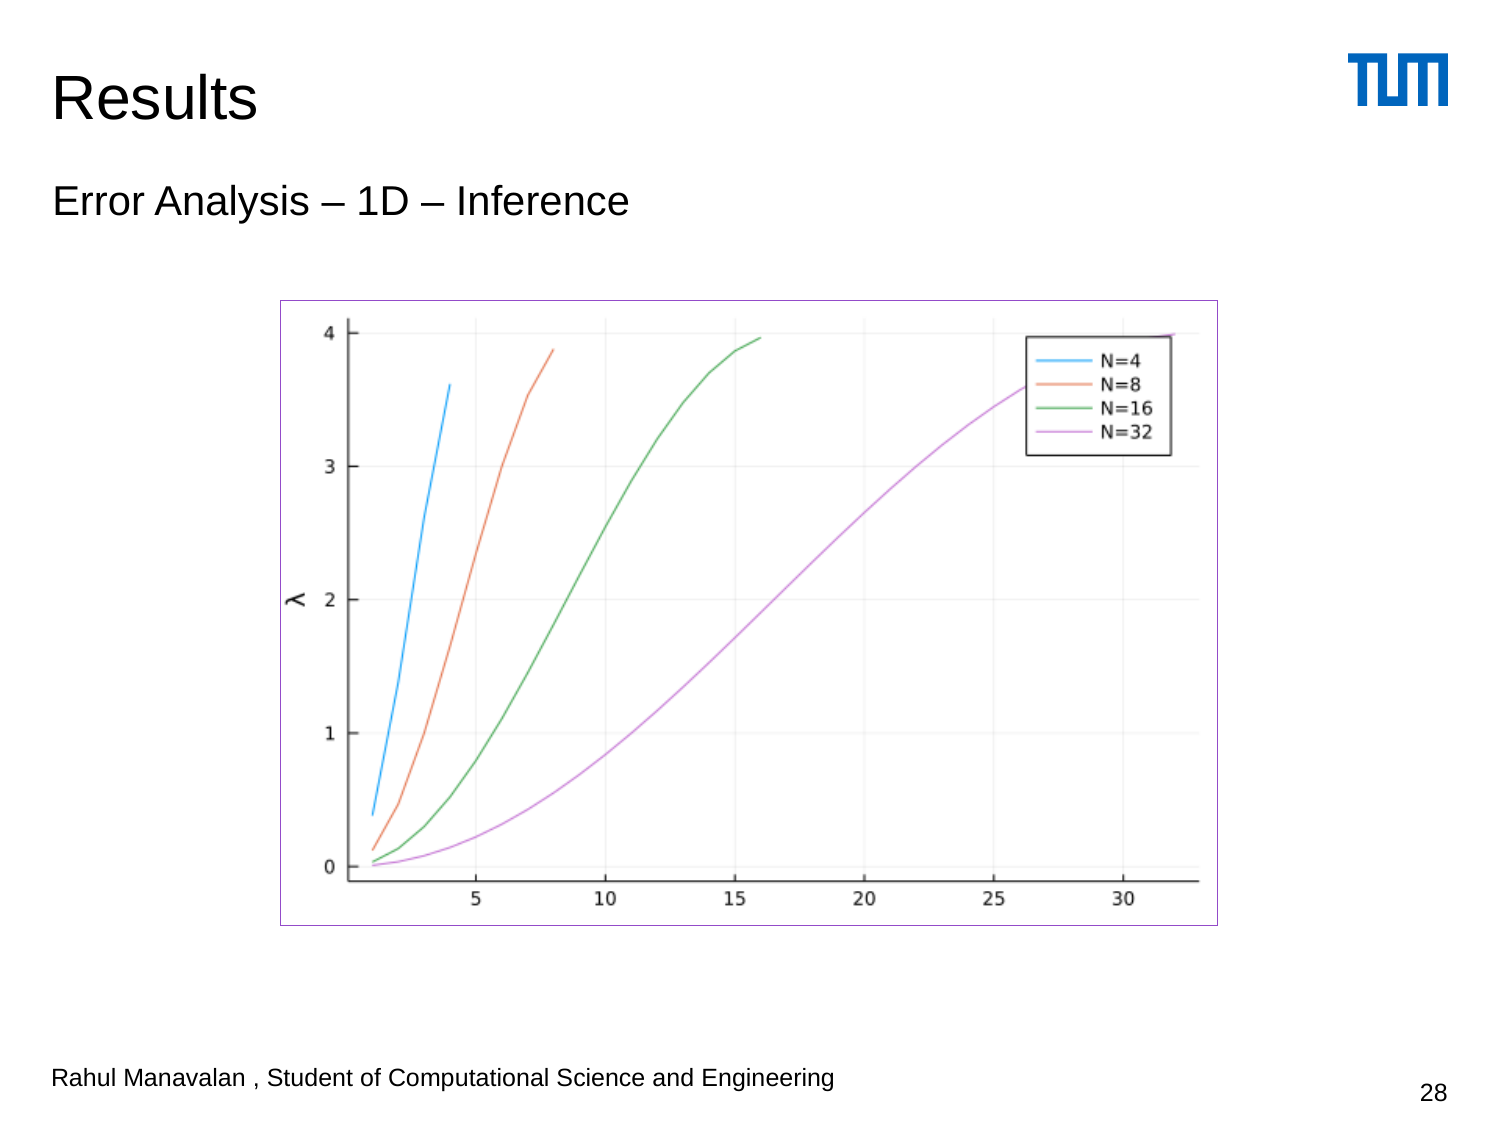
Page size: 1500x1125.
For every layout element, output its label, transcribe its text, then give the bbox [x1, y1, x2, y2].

picture [279, 300, 1218, 927]
slide_number 28 [1112, 1061, 1448, 1122]
footer Rahul Manavalan , Student of Computational Science and Engineering [51, 1061, 1112, 1122]
title Results [50, 64, 1448, 133]
list Error Analysis – 1D – Inference [52, 166, 1449, 1061]
